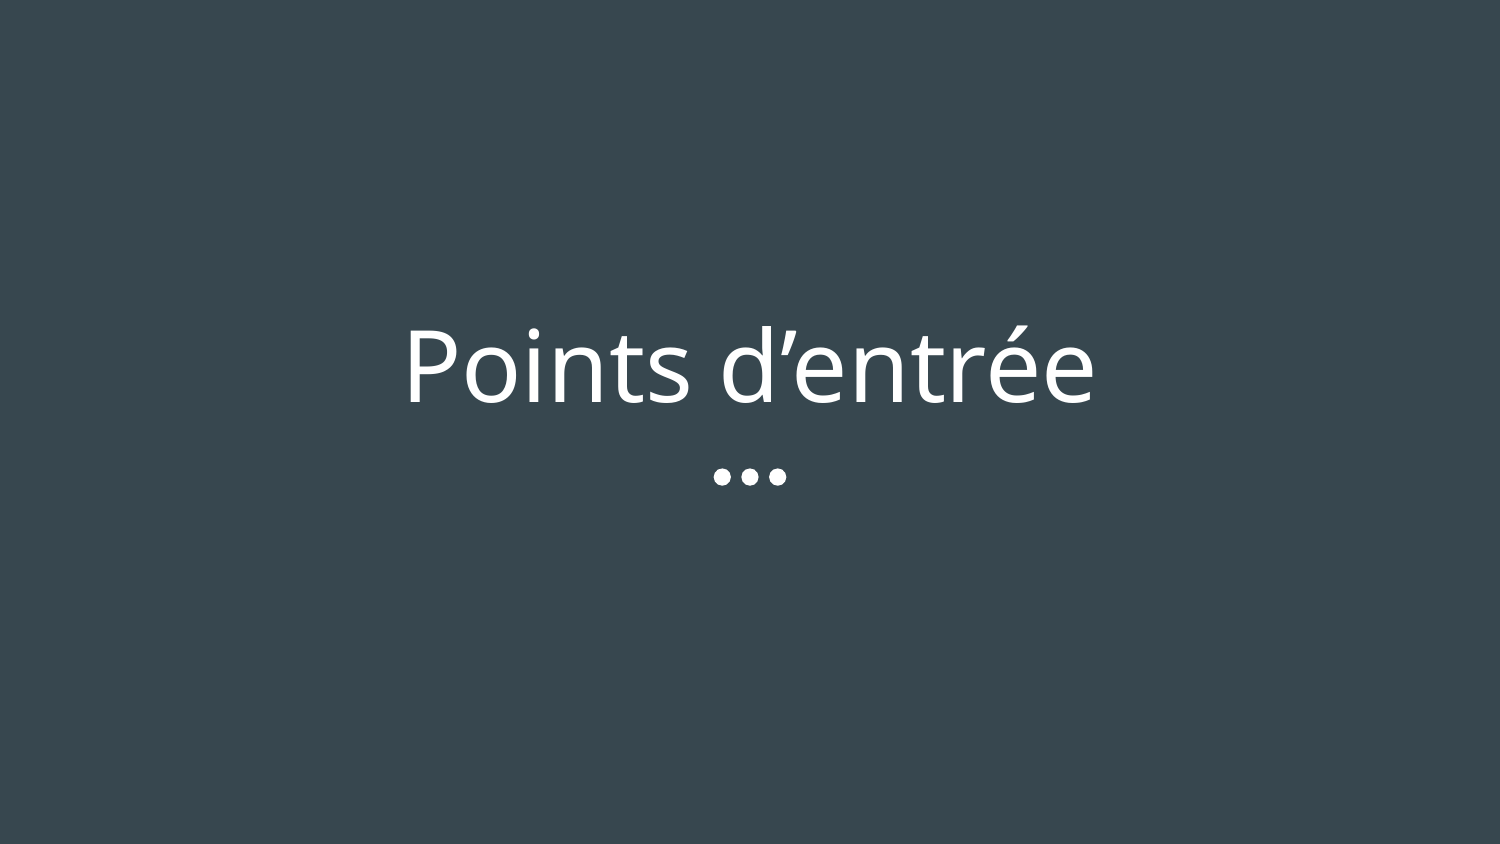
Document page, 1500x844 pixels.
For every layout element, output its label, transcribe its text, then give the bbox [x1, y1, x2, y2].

title Points d’entrée [110, 162, 1390, 447]
